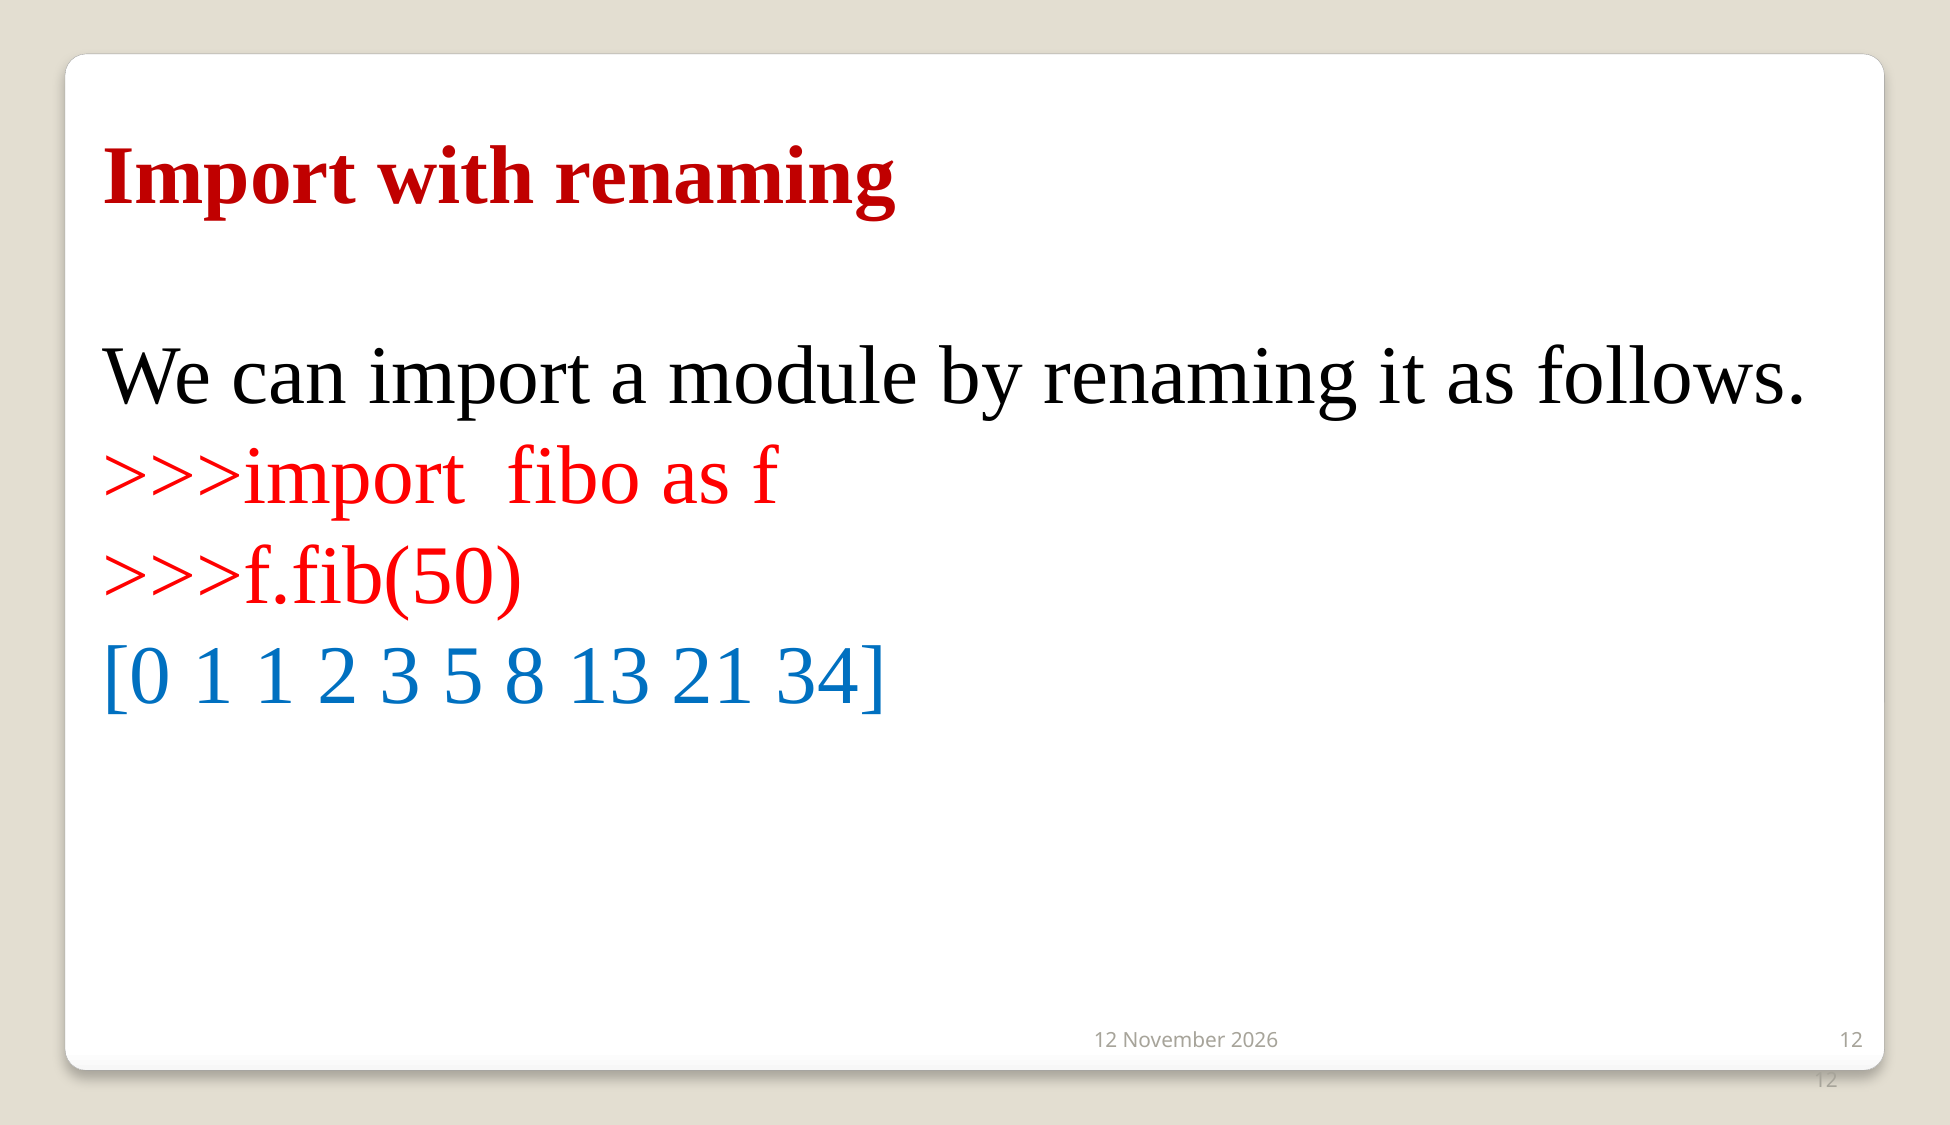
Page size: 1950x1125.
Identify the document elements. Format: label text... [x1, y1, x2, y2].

text_box 2 January 2020 [805, 1002, 1293, 1063]
text_box 12 [1397, 1042, 1853, 1103]
text_box 12 [1780, 1002, 1878, 1063]
text_box Import with renaming We can import a module by renaming it as follows. >>>import fibo as f >>>f.fib(50) [0 1 1 2 3 5 8 13 21 34] [87, 112, 1888, 928]
